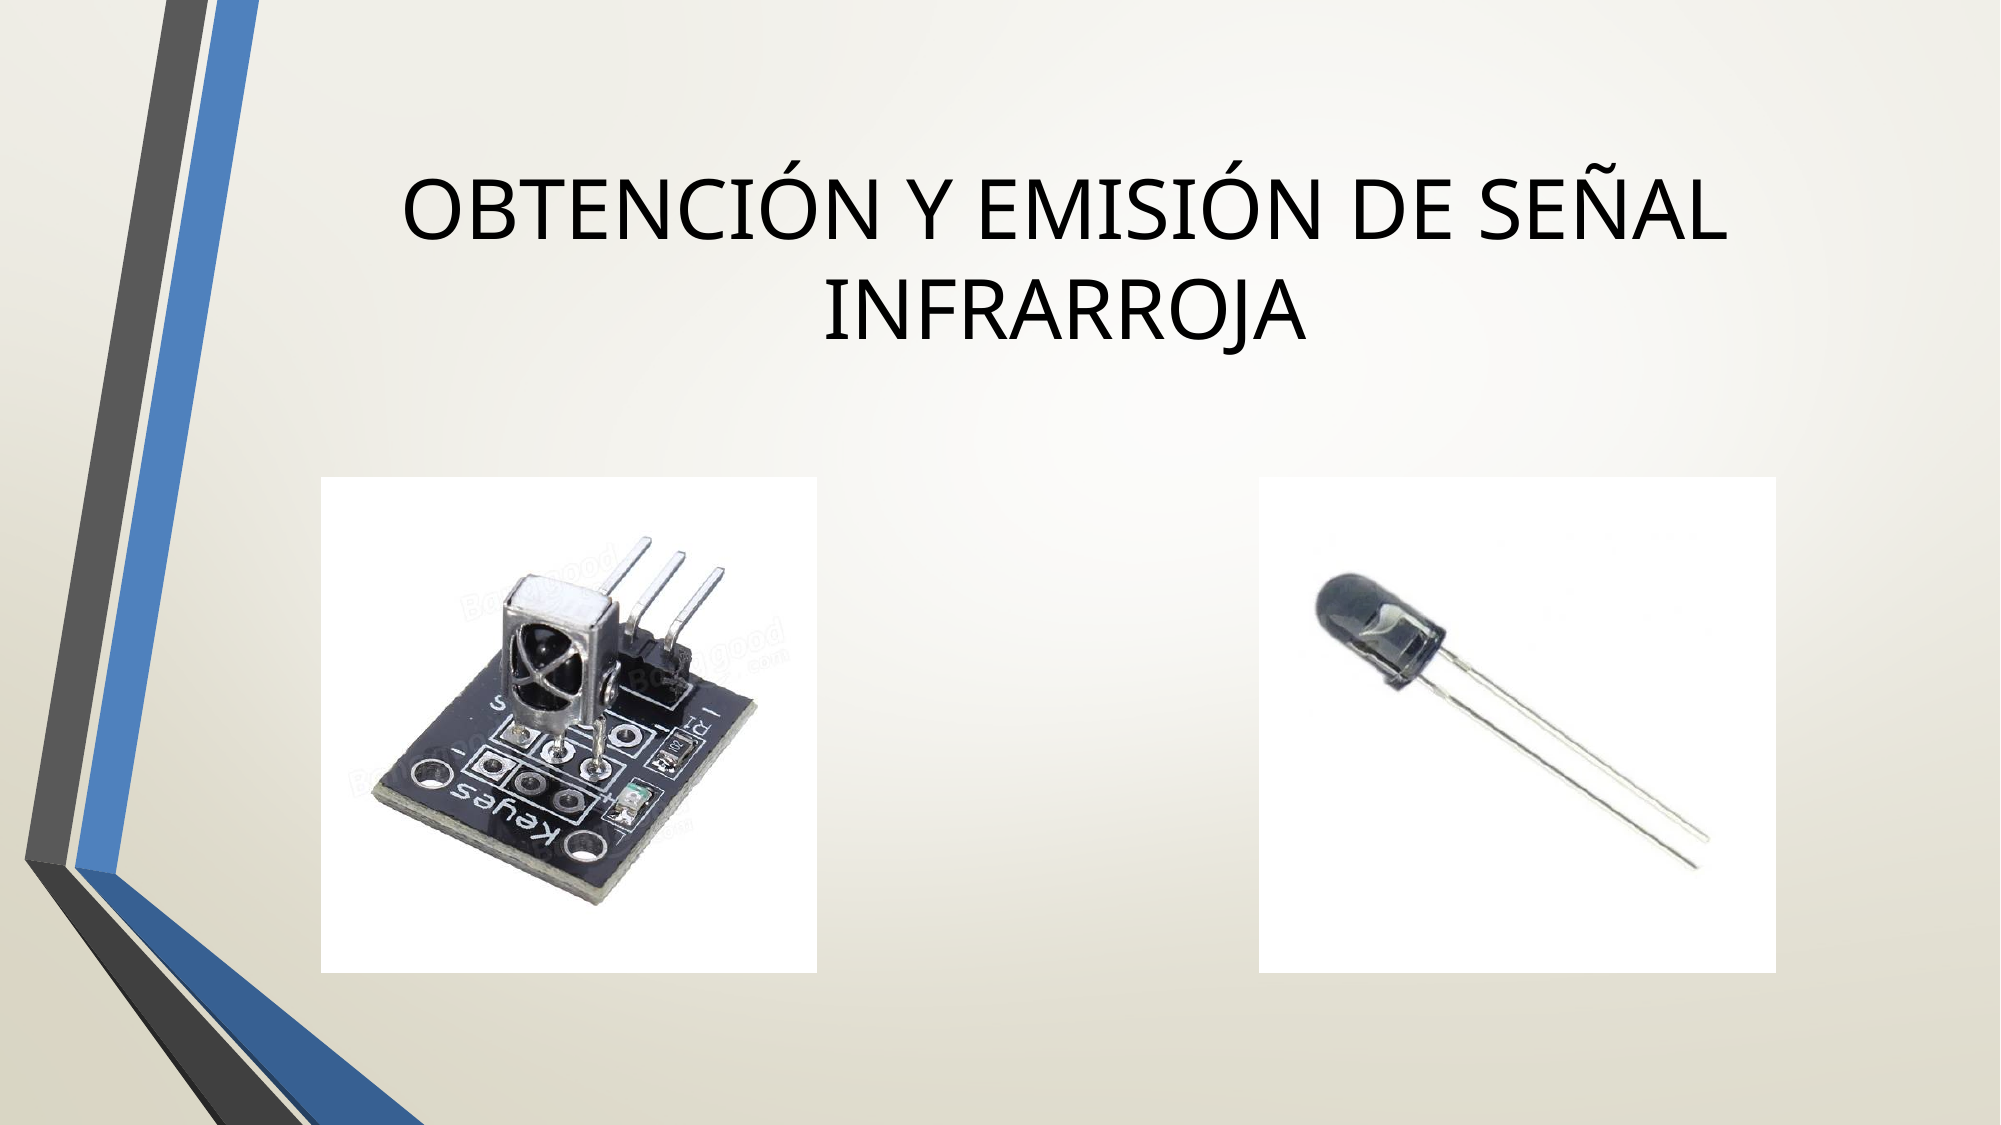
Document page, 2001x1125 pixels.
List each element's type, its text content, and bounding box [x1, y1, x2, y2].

title OBTENCIÓN Y EMISIÓN DE SEÑAL INFRARROJA [243, 112, 1887, 400]
picture [321, 477, 817, 973]
picture [1259, 477, 1776, 973]
